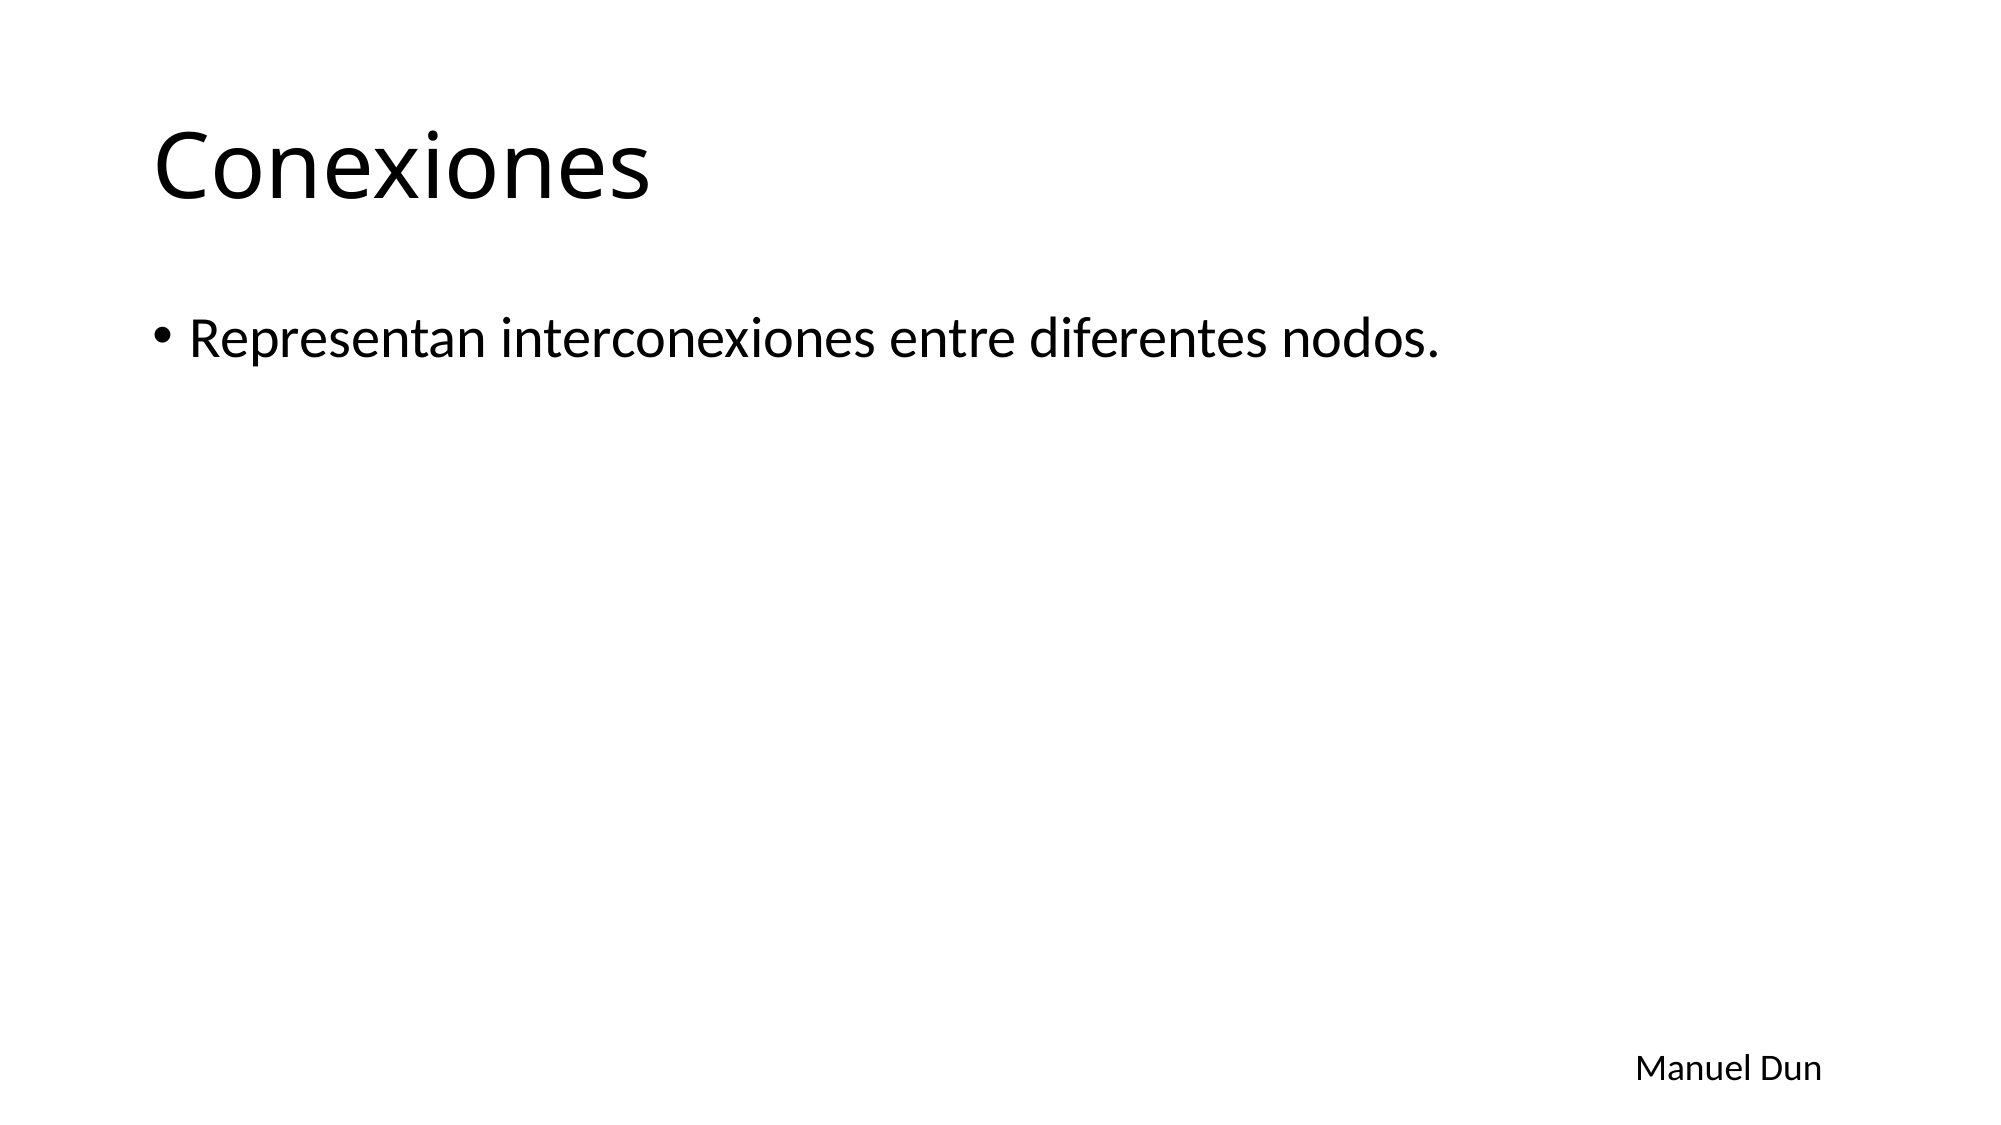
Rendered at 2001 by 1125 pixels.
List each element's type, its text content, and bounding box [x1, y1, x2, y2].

title Conexiones [137, 59, 1863, 278]
list Representan interconexiones entre diferentes nodos. [137, 299, 1863, 1014]
text_box Manuel Dun [1620, 1035, 1838, 1096]
